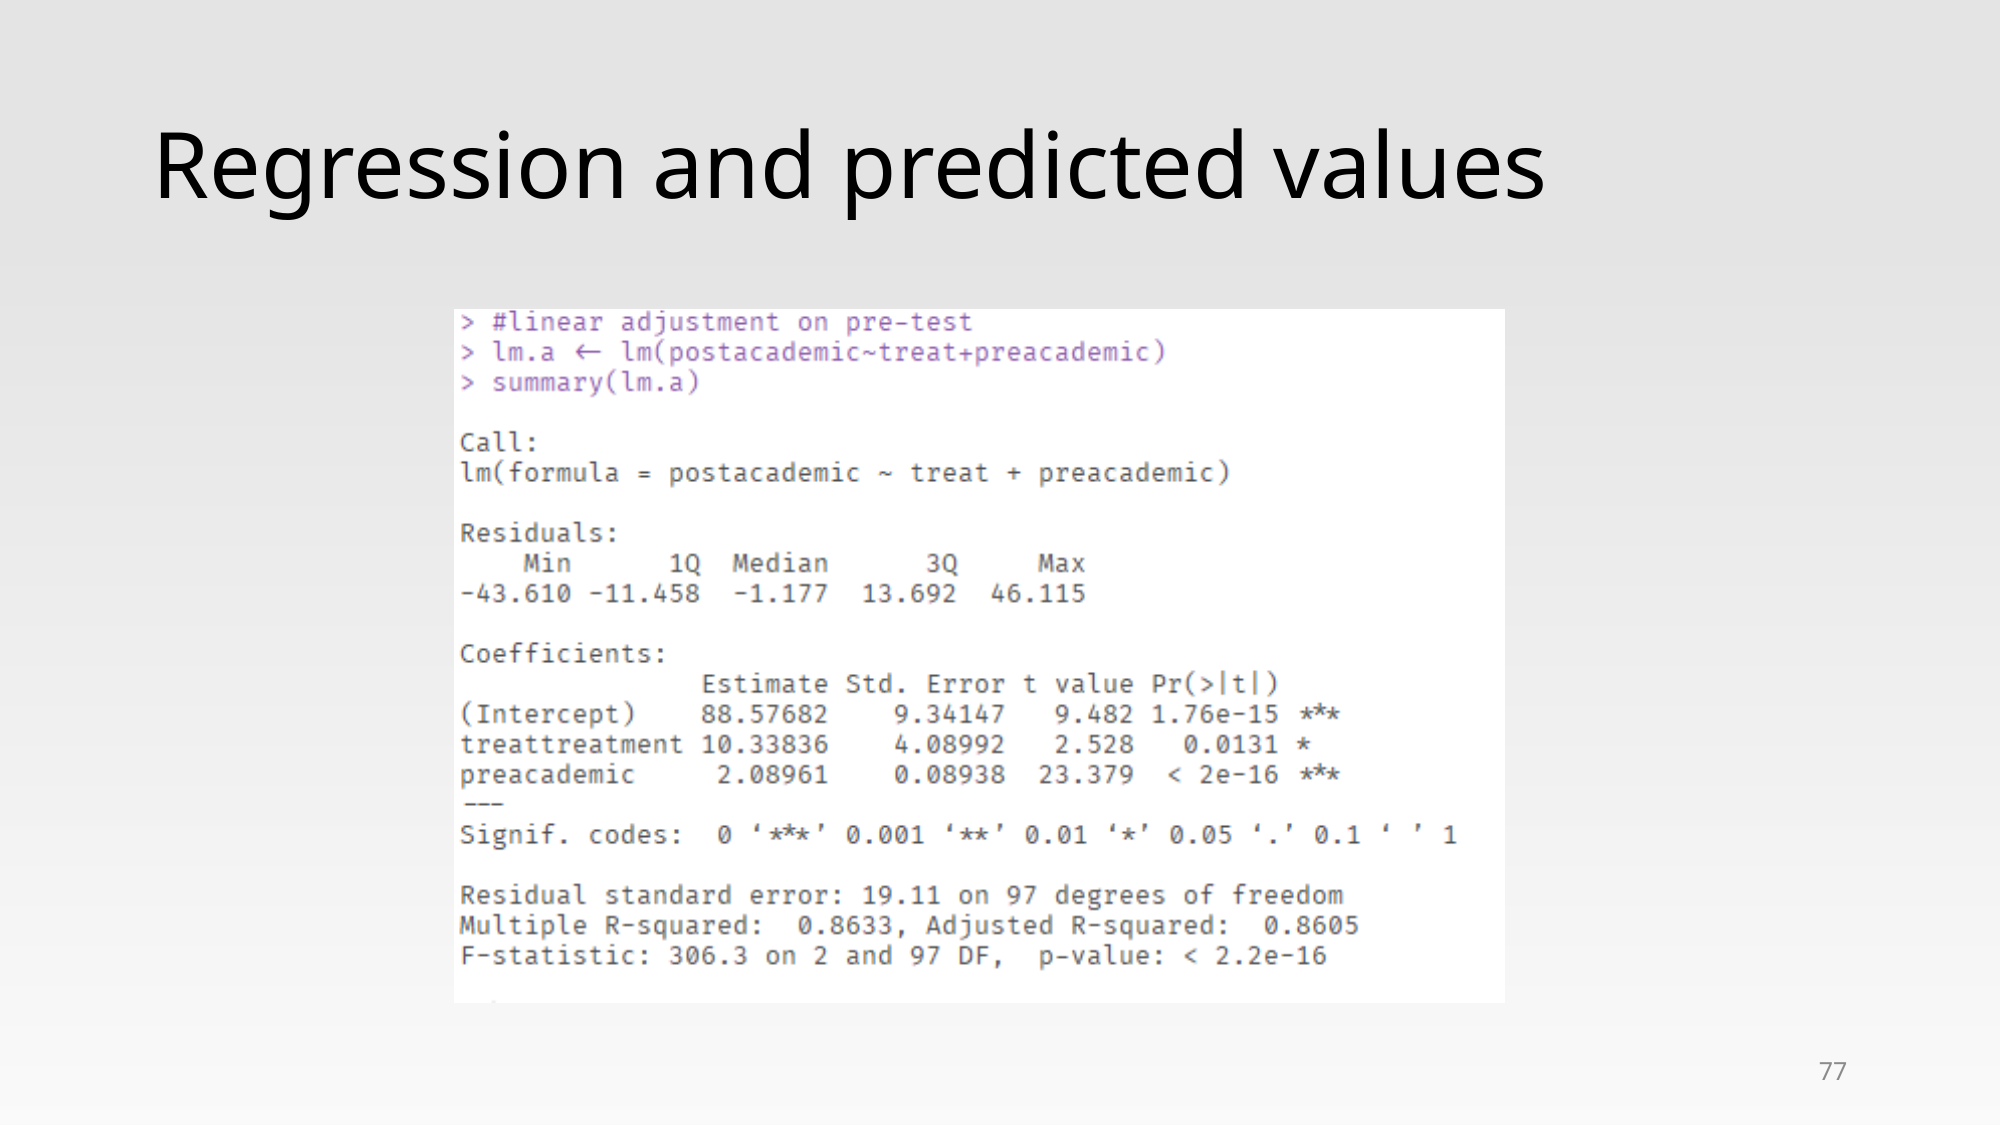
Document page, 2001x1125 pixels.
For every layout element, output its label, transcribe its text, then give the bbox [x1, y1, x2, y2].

slide_number 77 [1412, 1042, 1863, 1103]
picture [454, 309, 1505, 1003]
title Regression and predicted values [137, 59, 1863, 278]
